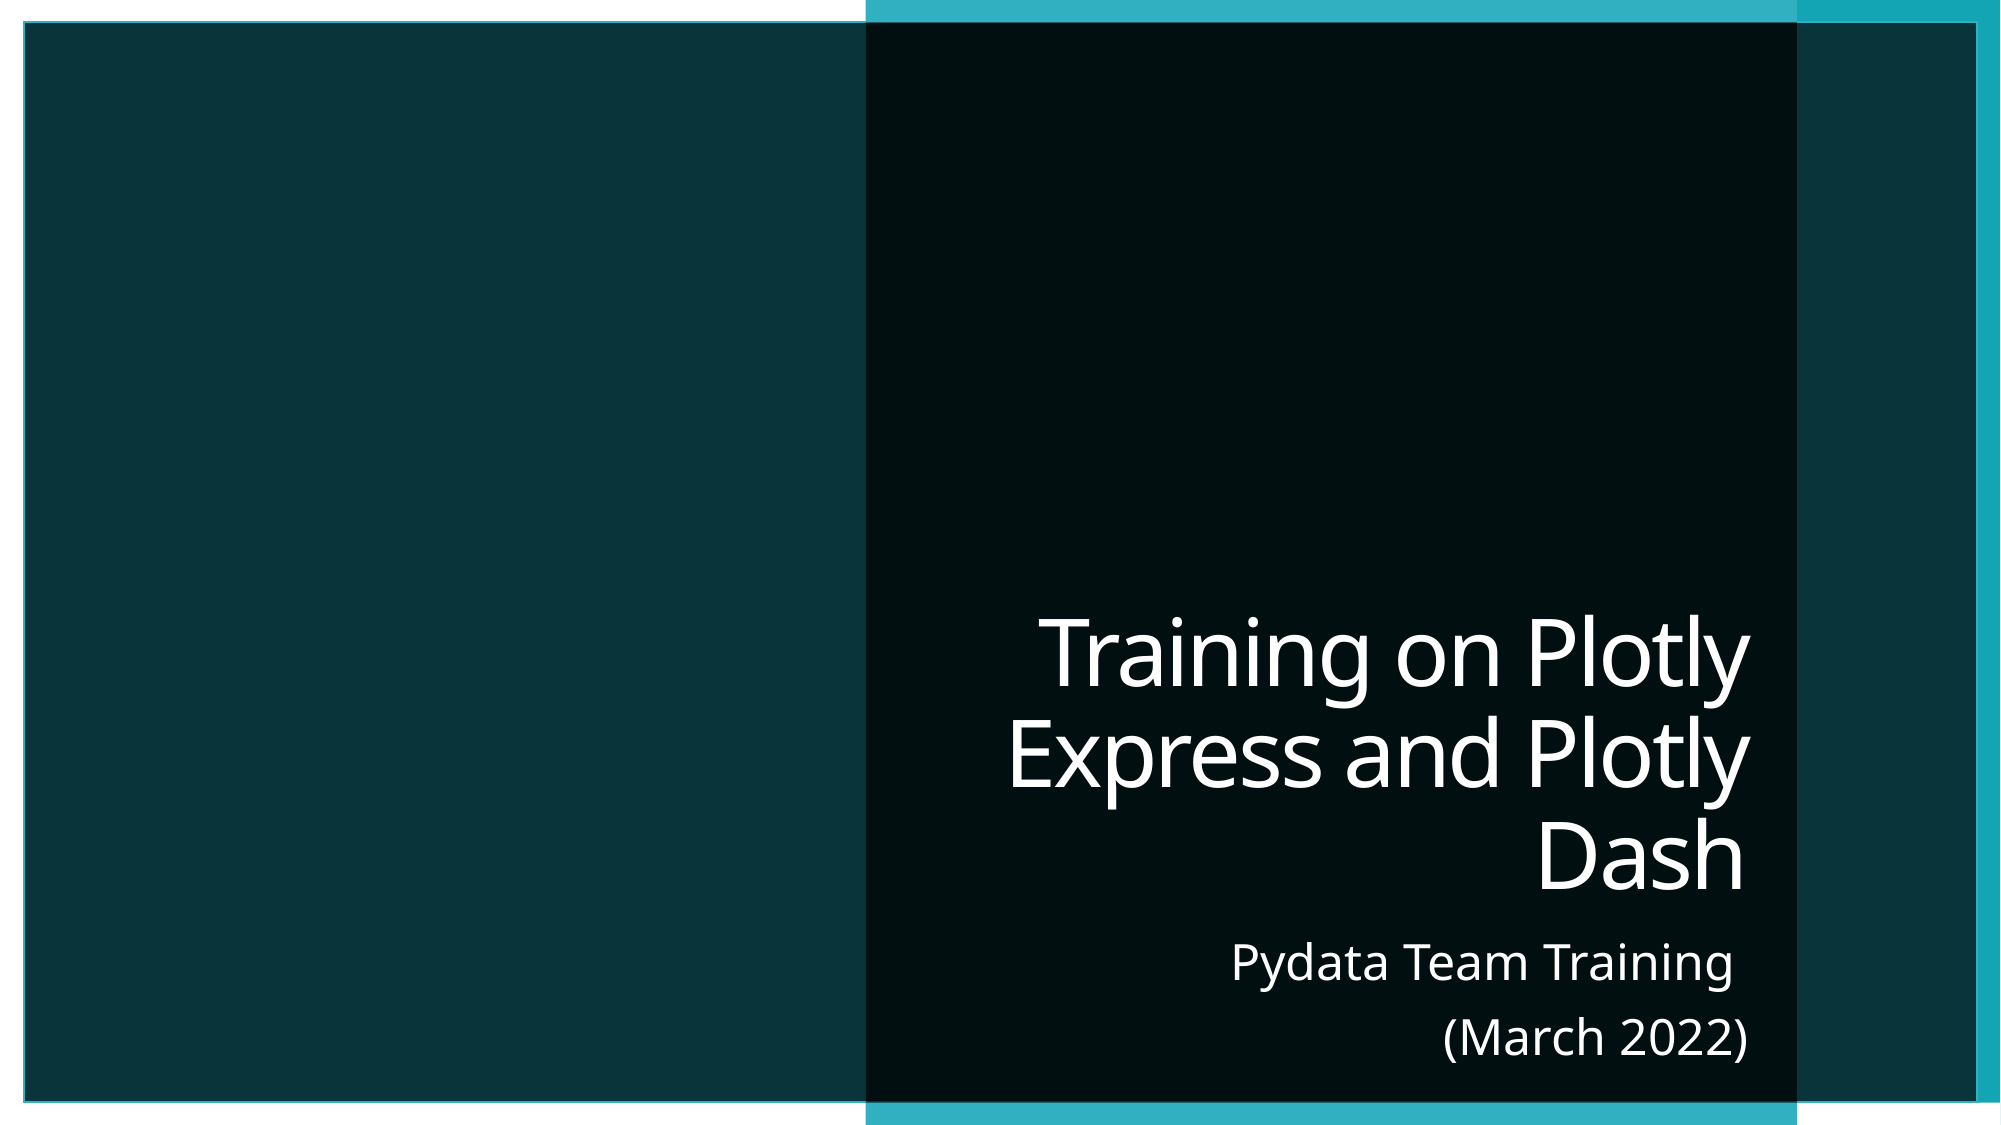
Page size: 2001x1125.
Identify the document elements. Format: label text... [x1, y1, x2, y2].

title Training on Plotly Express and Plotly Dash [914, 602, 1749, 910]
subtitle Pydata Team Training (March 2022) [914, 936, 1749, 1051]
